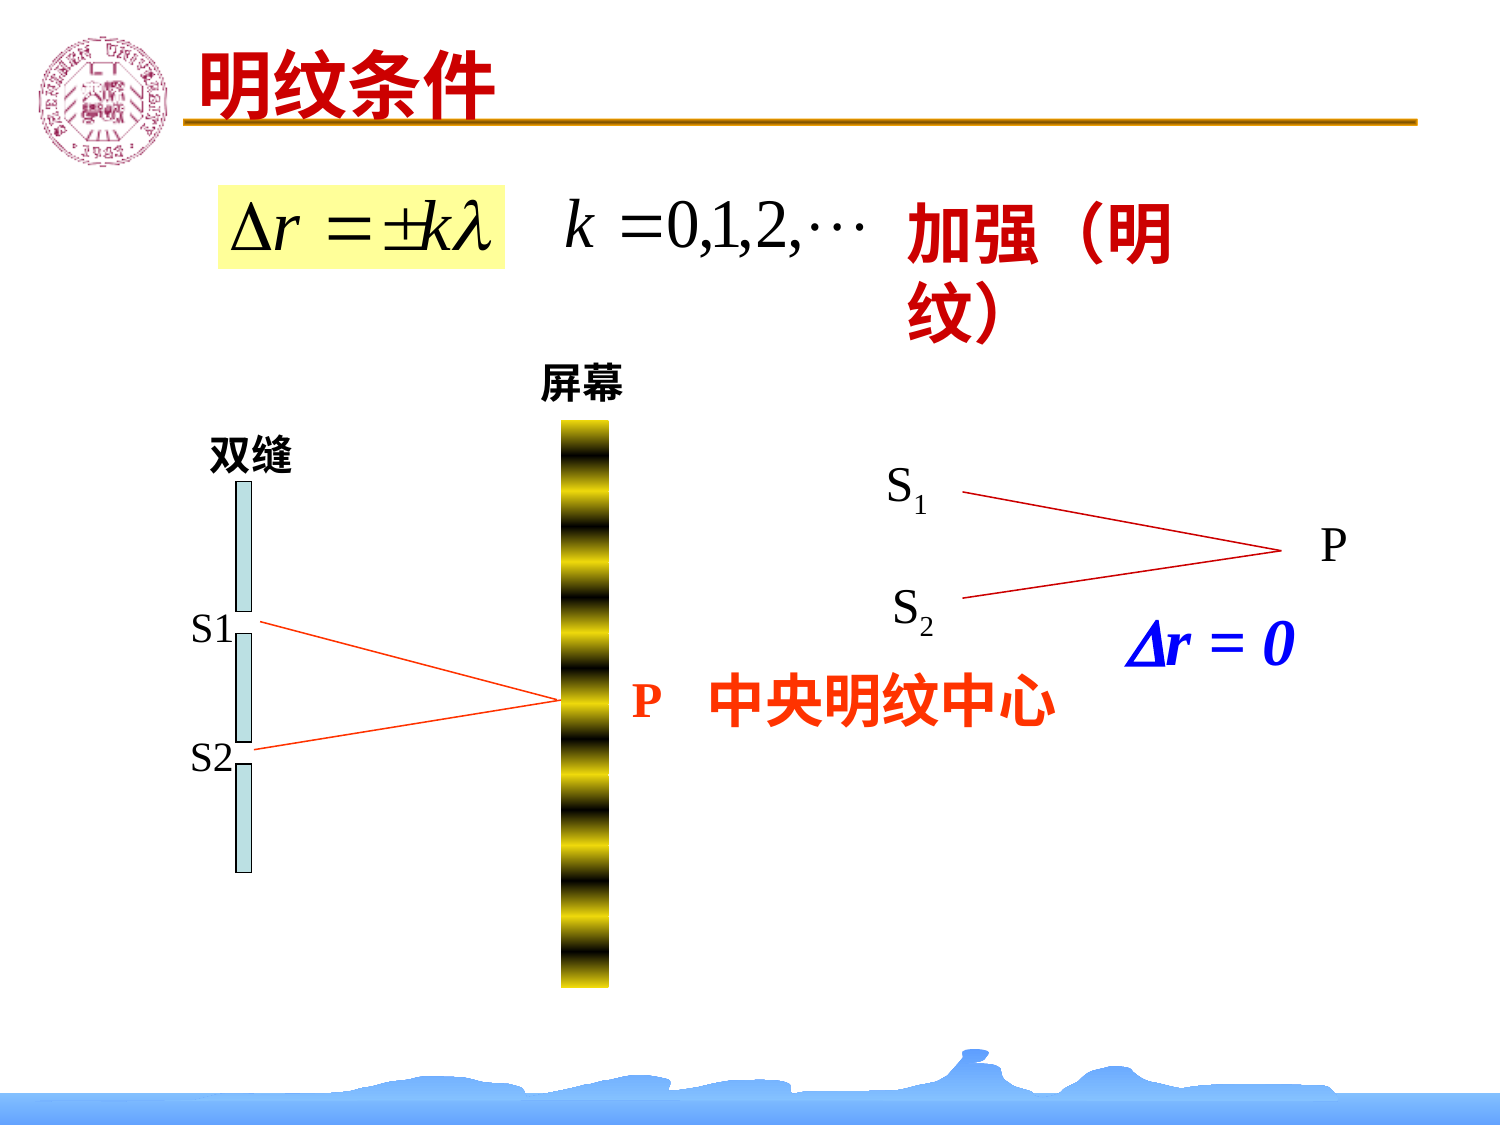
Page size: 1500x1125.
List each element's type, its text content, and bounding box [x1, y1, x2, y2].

text_box S2 [175, 722, 230, 788]
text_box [218, 184, 1265, 280]
text_box 屏幕 [525, 349, 640, 415]
text_box 中央明纹中心 [692, 657, 1072, 742]
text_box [613, 621, 678, 750]
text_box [255, 621, 555, 750]
text_box S1 [175, 593, 230, 658]
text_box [869, 444, 1364, 688]
text_box 双缝 [195, 420, 309, 486]
picture [23, 23, 188, 176]
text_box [235, 481, 252, 873]
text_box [560, 420, 609, 988]
text_box 明纹条件 [183, 30, 1121, 136]
